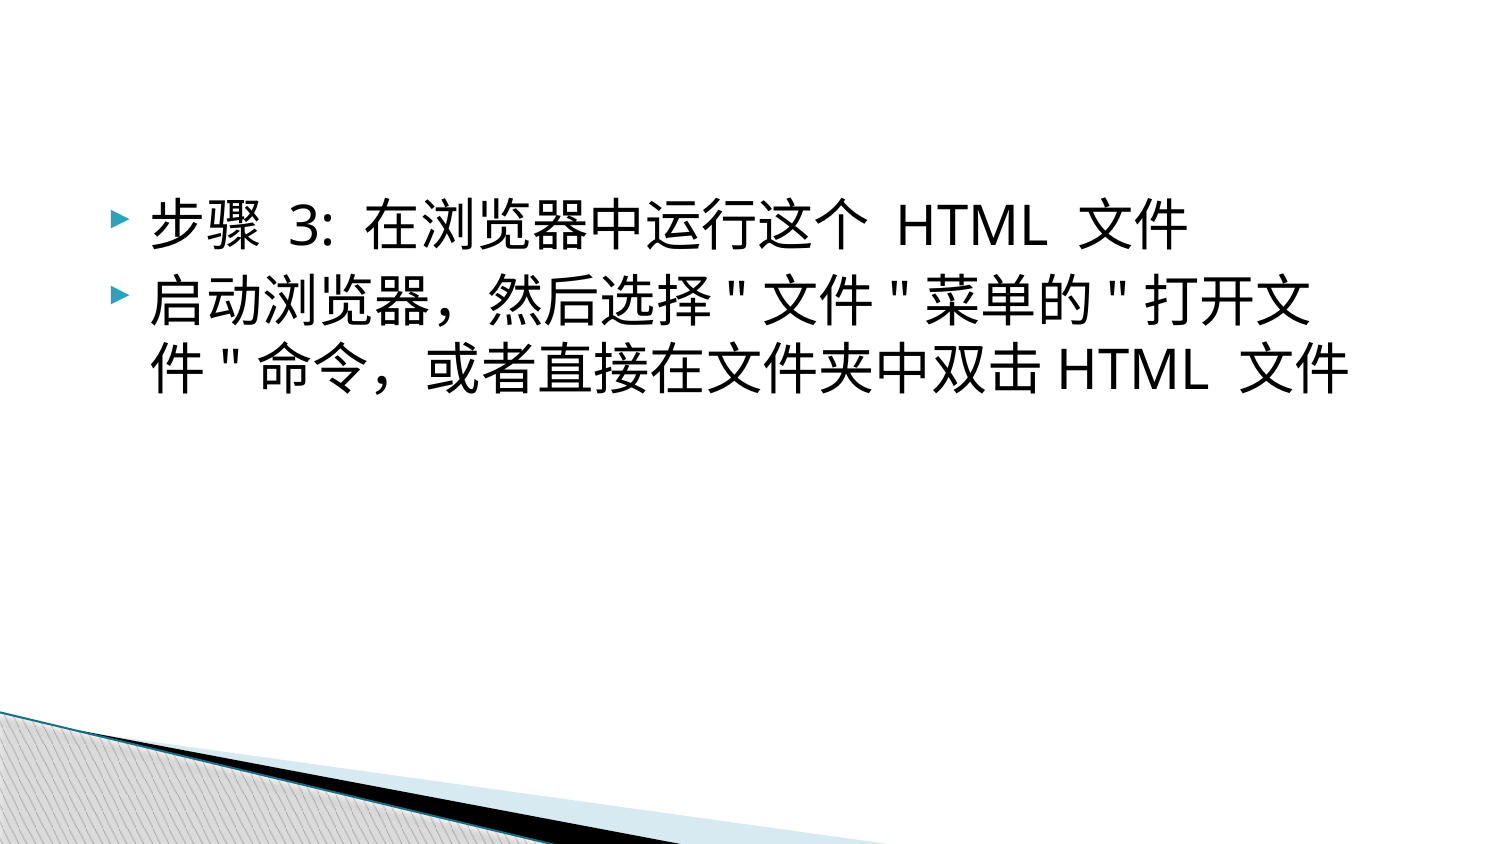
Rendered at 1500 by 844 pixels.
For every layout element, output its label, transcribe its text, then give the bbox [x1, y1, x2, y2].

list 步骤 3: 在浏览器中运行这个 HTML 文件 启动浏览器，然后选择"文件"菜单的"打开文件"命令，或者直接在文件夹中双击HTML 文件 [75, 182, 1425, 740]
